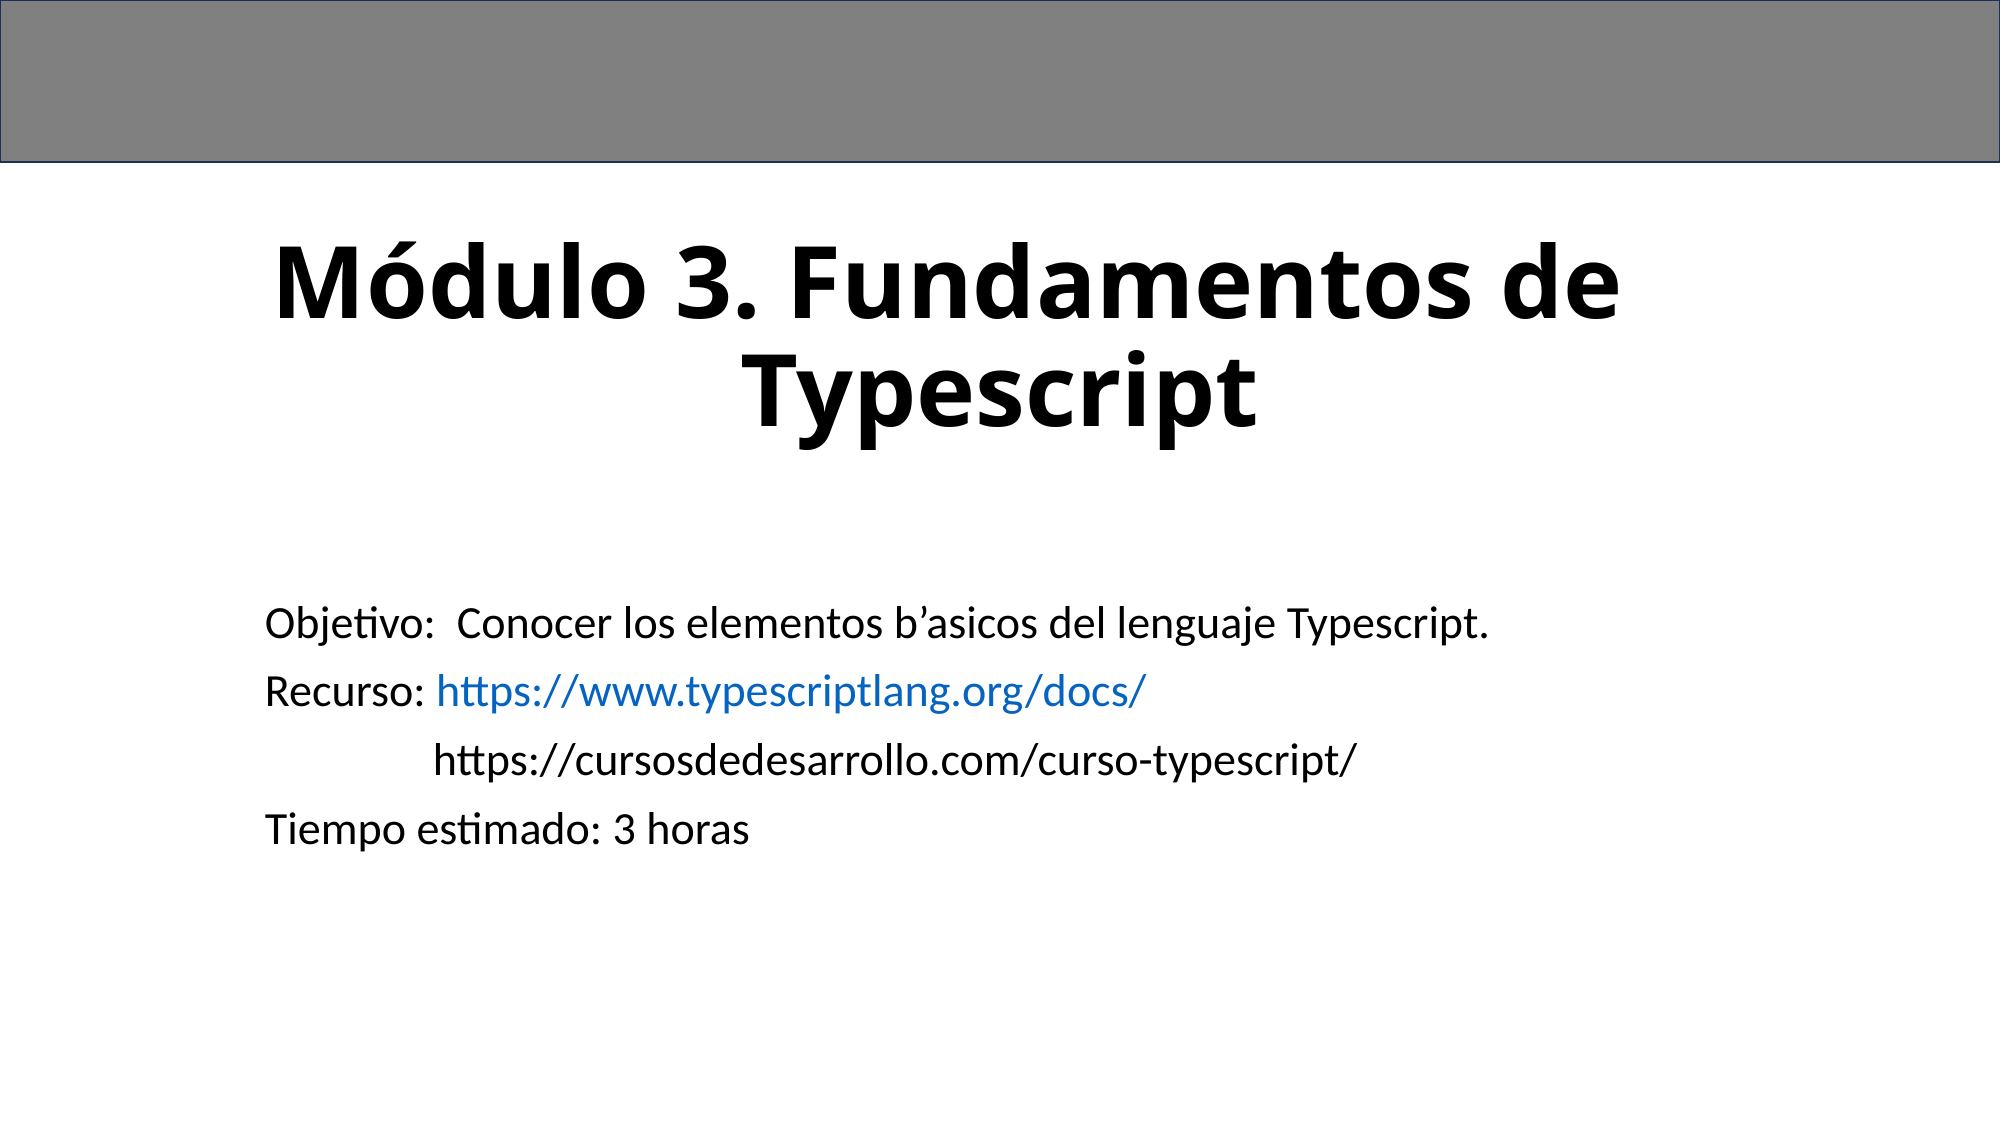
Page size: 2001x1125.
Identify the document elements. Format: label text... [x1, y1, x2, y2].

title Módulo 3. Fundamentos de Typescript [249, 184, 1750, 576]
subtitle Objetivo: Conocer los elementos b’asicos del lenguaje Typescript. Recurso: https://www.typescriptlang.org/docs/ https://cursosdedesarrollo.com/curso-typescript/ Tiempo estimado: 3 horas [249, 590, 1750, 863]
text_box [0, 0, 2000, 163]
